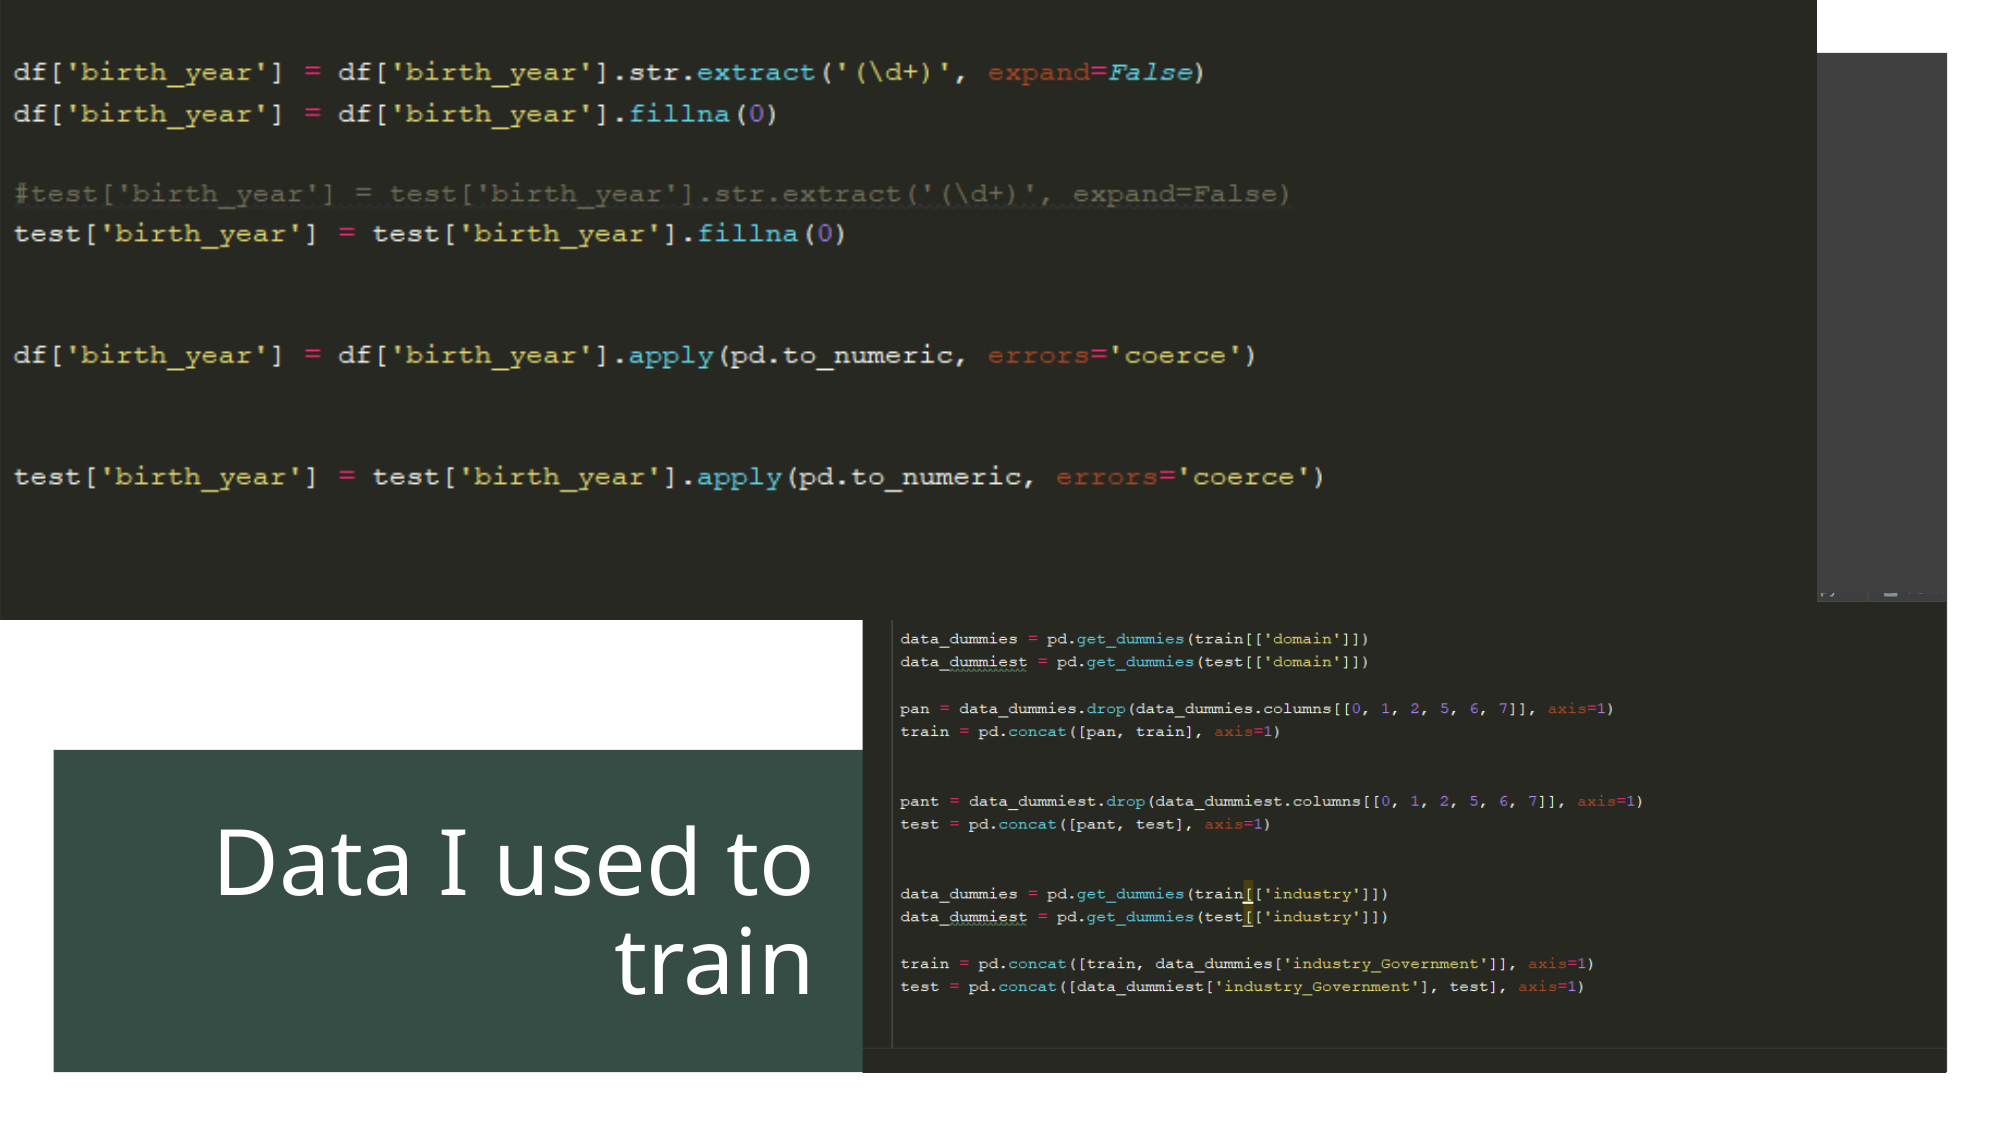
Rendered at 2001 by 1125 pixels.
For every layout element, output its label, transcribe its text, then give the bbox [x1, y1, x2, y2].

title Data I used to train [85, 782, 831, 1049]
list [862, 593, 1947, 1073]
text_box [53, 749, 862, 1073]
picture [0, 0, 1817, 620]
text_box [1817, 52, 1948, 1073]
